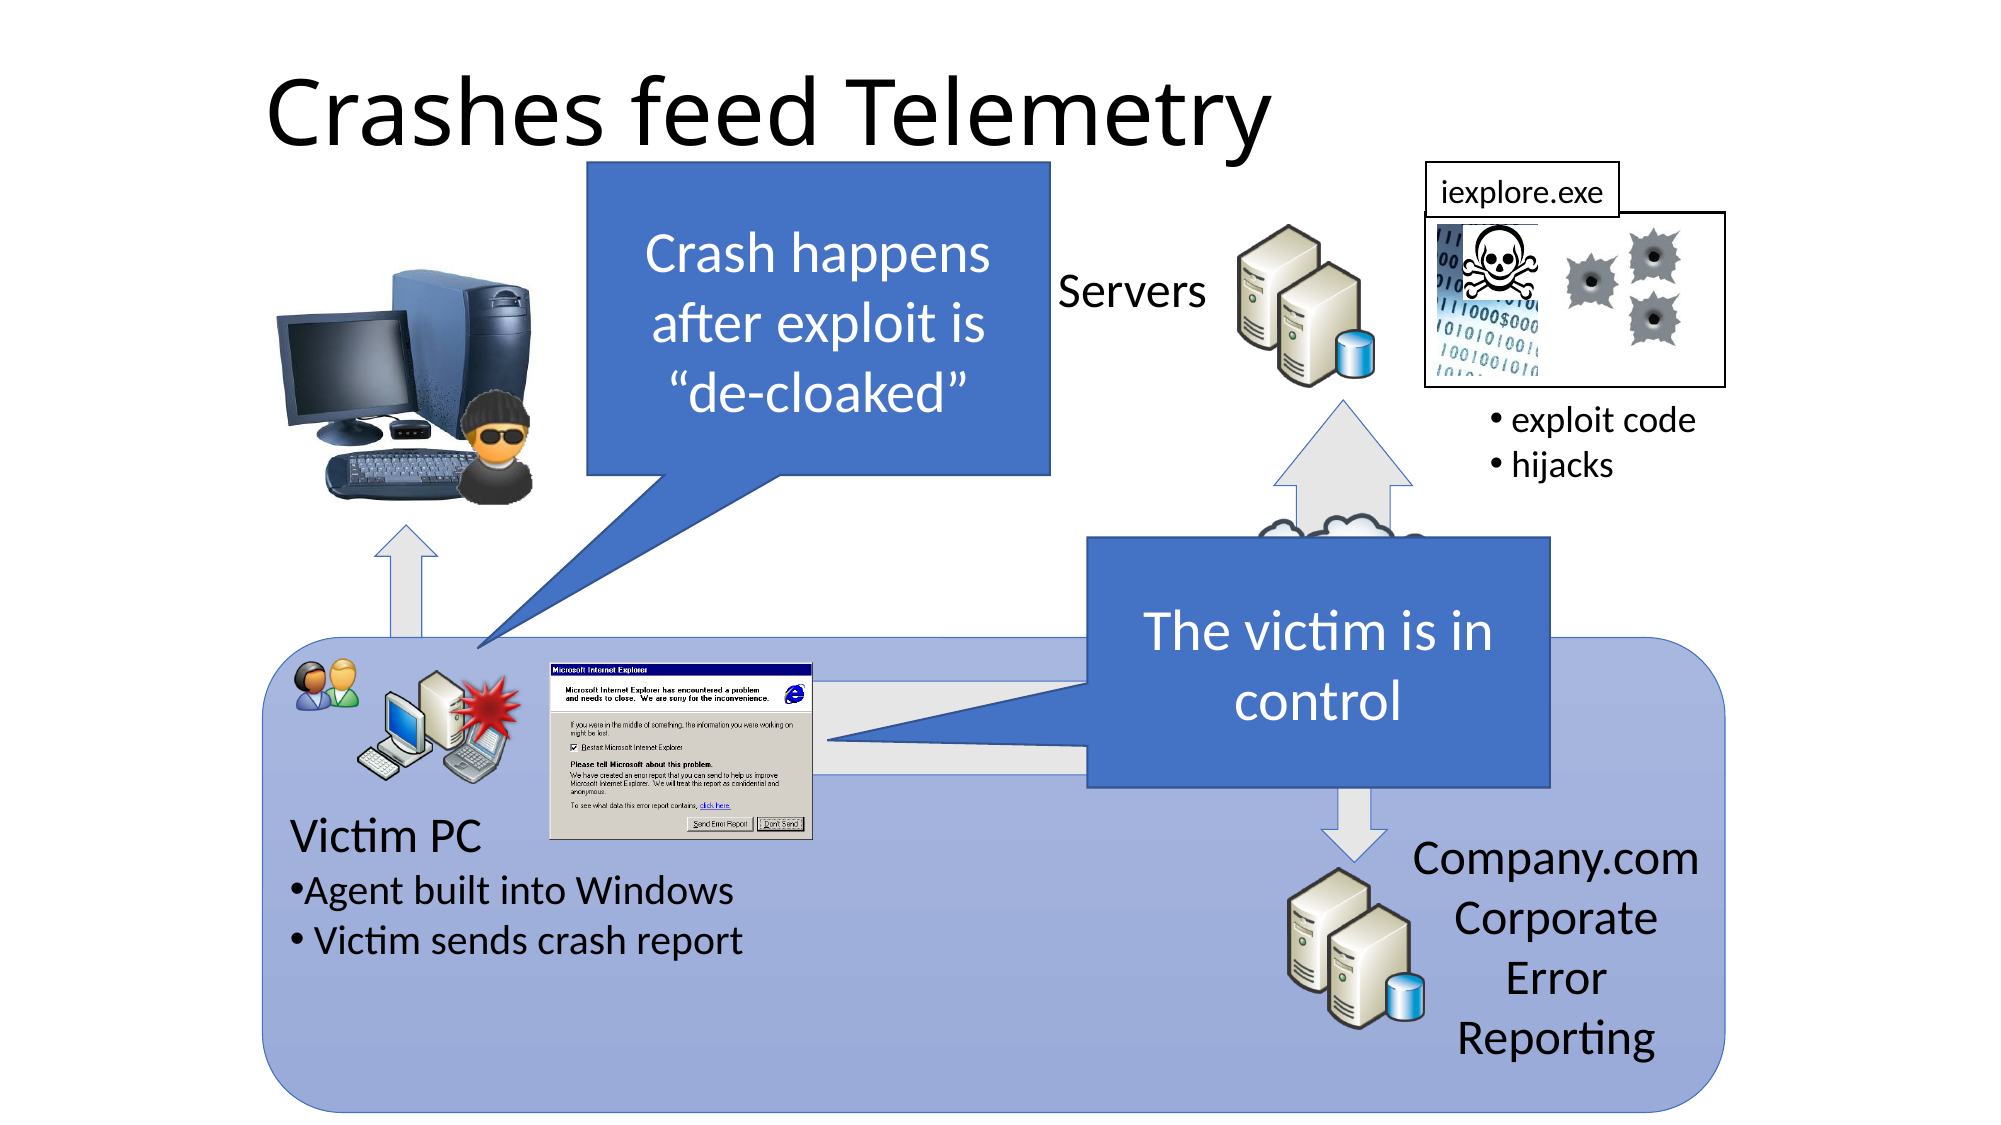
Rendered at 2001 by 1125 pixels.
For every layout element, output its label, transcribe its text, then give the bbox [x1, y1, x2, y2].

text_box [1272, 399, 1414, 512]
text_box Victim PC Agent built into Windows Victim sends crash report [274, 795, 875, 971]
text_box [1424, 162, 1725, 388]
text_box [1237, 224, 1375, 388]
picture [249, 249, 575, 525]
picture [294, 658, 359, 711]
text_box [373, 525, 439, 639]
text_box [261, 636, 1715, 1114]
picture [549, 662, 813, 840]
text_box Company.com Corporate Error Reporting [1387, 817, 1726, 1073]
text_box exploit code hijacks [1475, 388, 1725, 493]
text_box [1287, 867, 1425, 1030]
text_box Watson Servers [1051, 249, 1222, 325]
picture [1562, 249, 1623, 313]
text_box [813, 680, 1086, 776]
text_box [357, 670, 508, 784]
text_box Crash happens after exploit is “de-cloaked” [476, 161, 1051, 650]
picture [1437, 224, 1539, 376]
picture [1624, 224, 1685, 350]
picture [1196, 512, 1488, 639]
text_box The victim is in control [827, 536, 1551, 789]
title Crashes feed Telemetry [249, 45, 1750, 188]
text_box [1319, 789, 1387, 864]
text_box [1372, 636, 1726, 828]
picture [444, 671, 525, 748]
